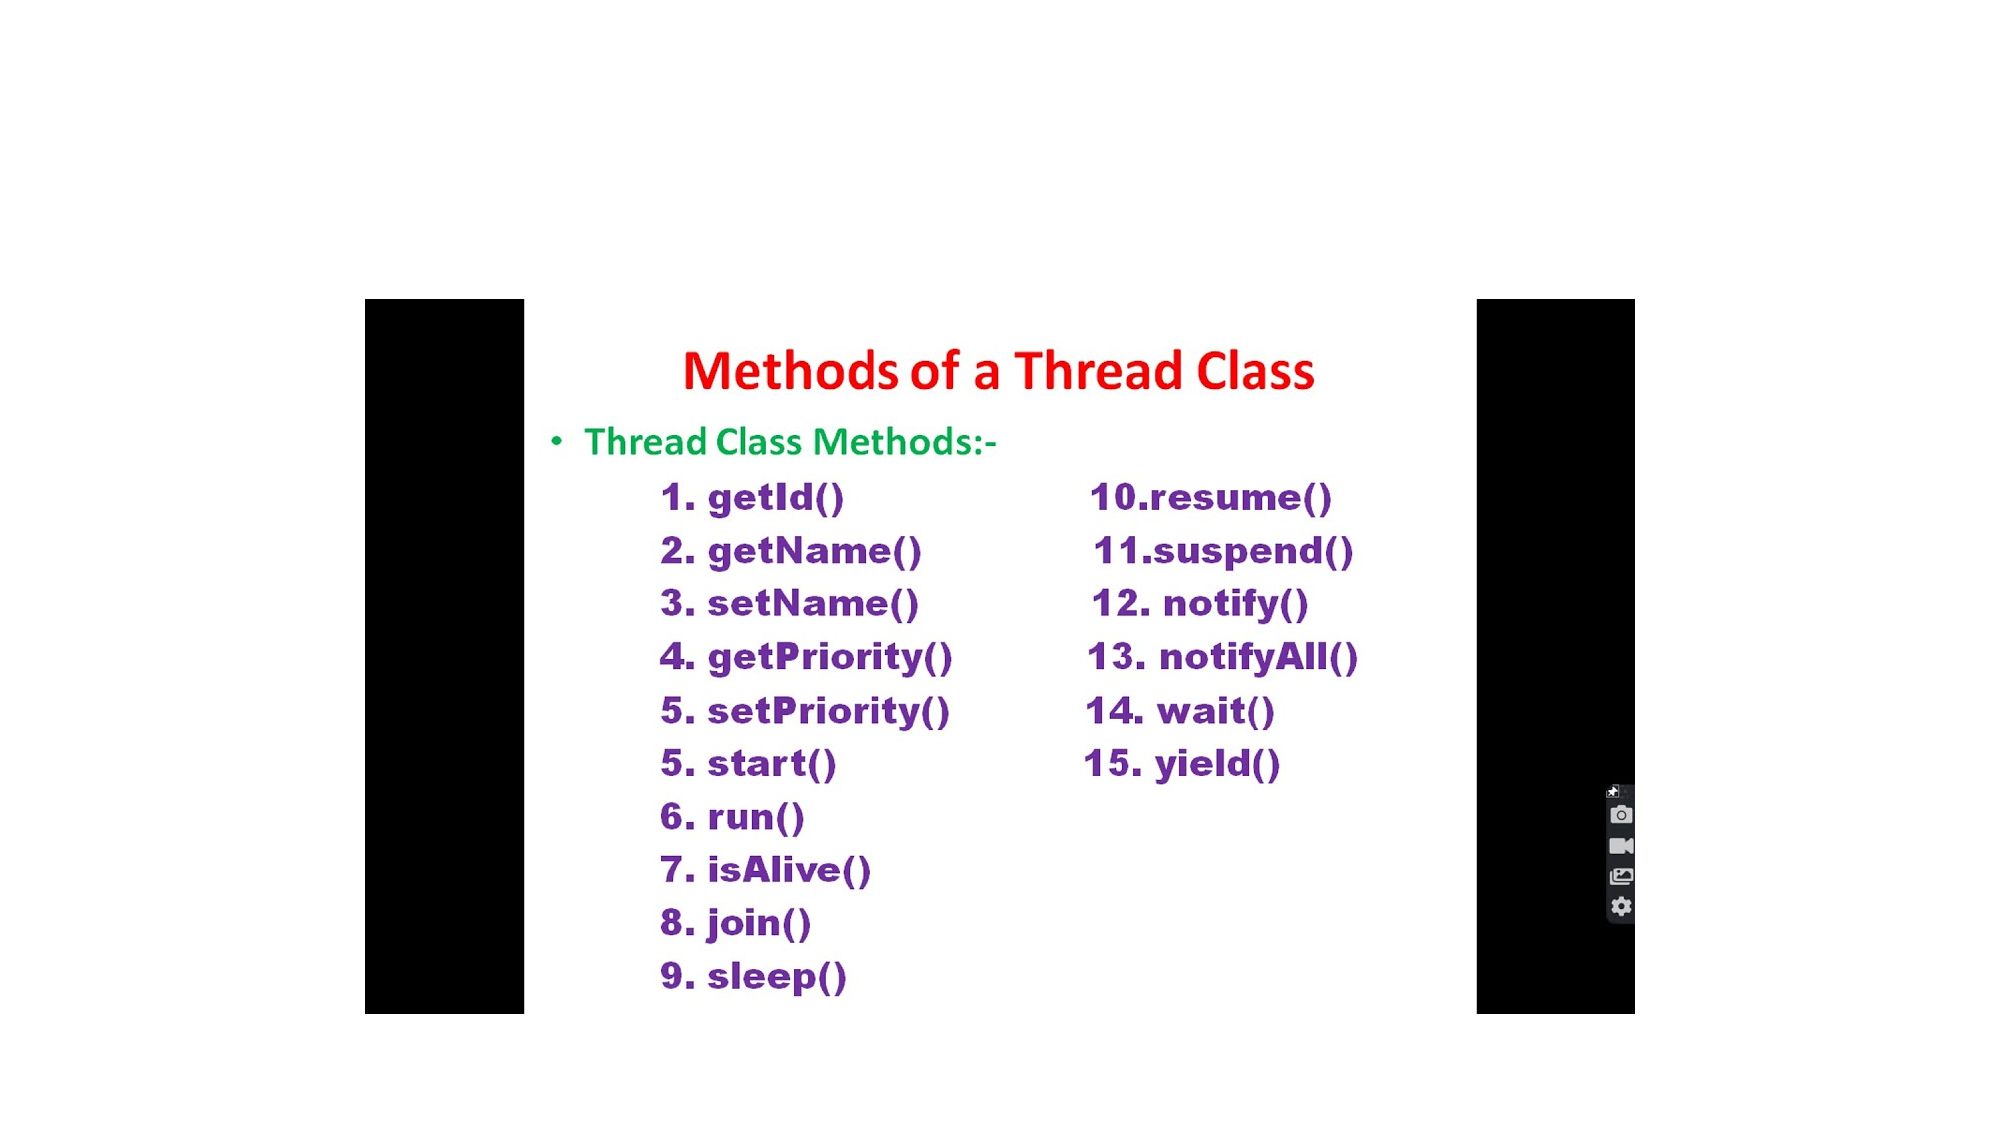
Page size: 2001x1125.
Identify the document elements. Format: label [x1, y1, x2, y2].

picture [365, 299, 1635, 1014]
